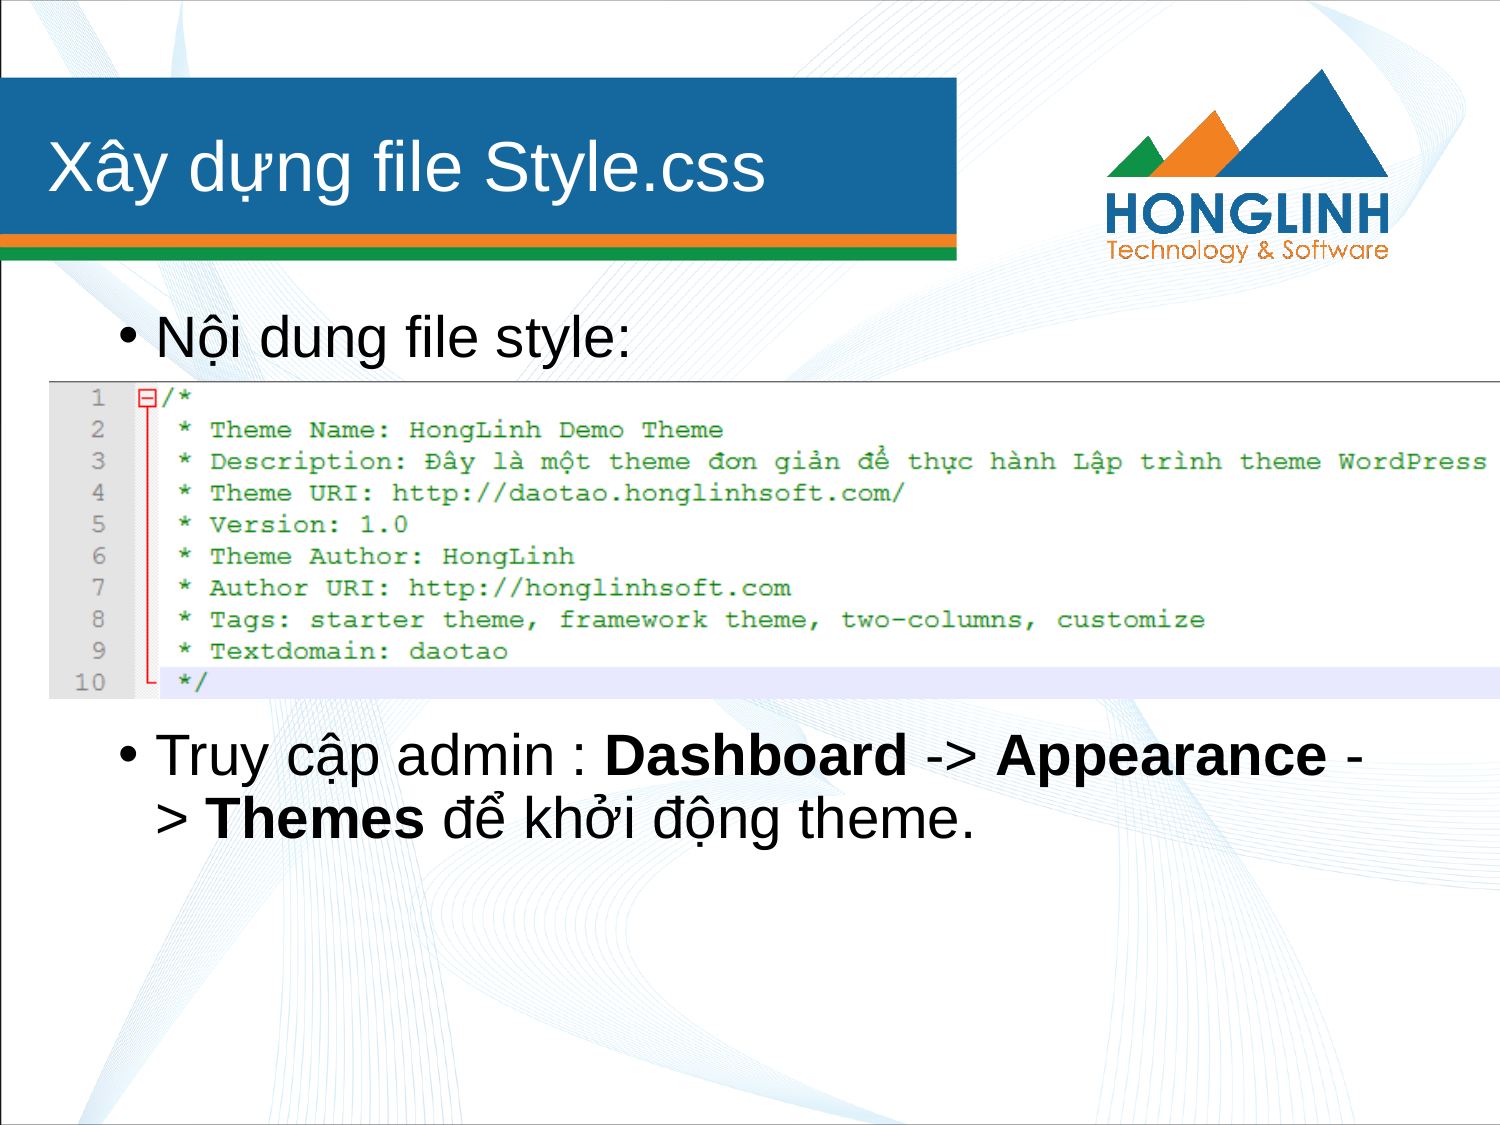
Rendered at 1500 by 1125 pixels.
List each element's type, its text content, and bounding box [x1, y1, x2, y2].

list Nội dung file style: Truy cập admin : Dashboard -> Appearance -> Themes để khởi động theme. [103, 299, 1397, 381]
title Xây dựng file Style.css [32, 59, 1004, 278]
list Nội dung file style: Truy cập admin : Dashboard -> Appearance -> Themes để khởi động theme. [103, 699, 1397, 958]
picture [0, 0, 1500, 1125]
